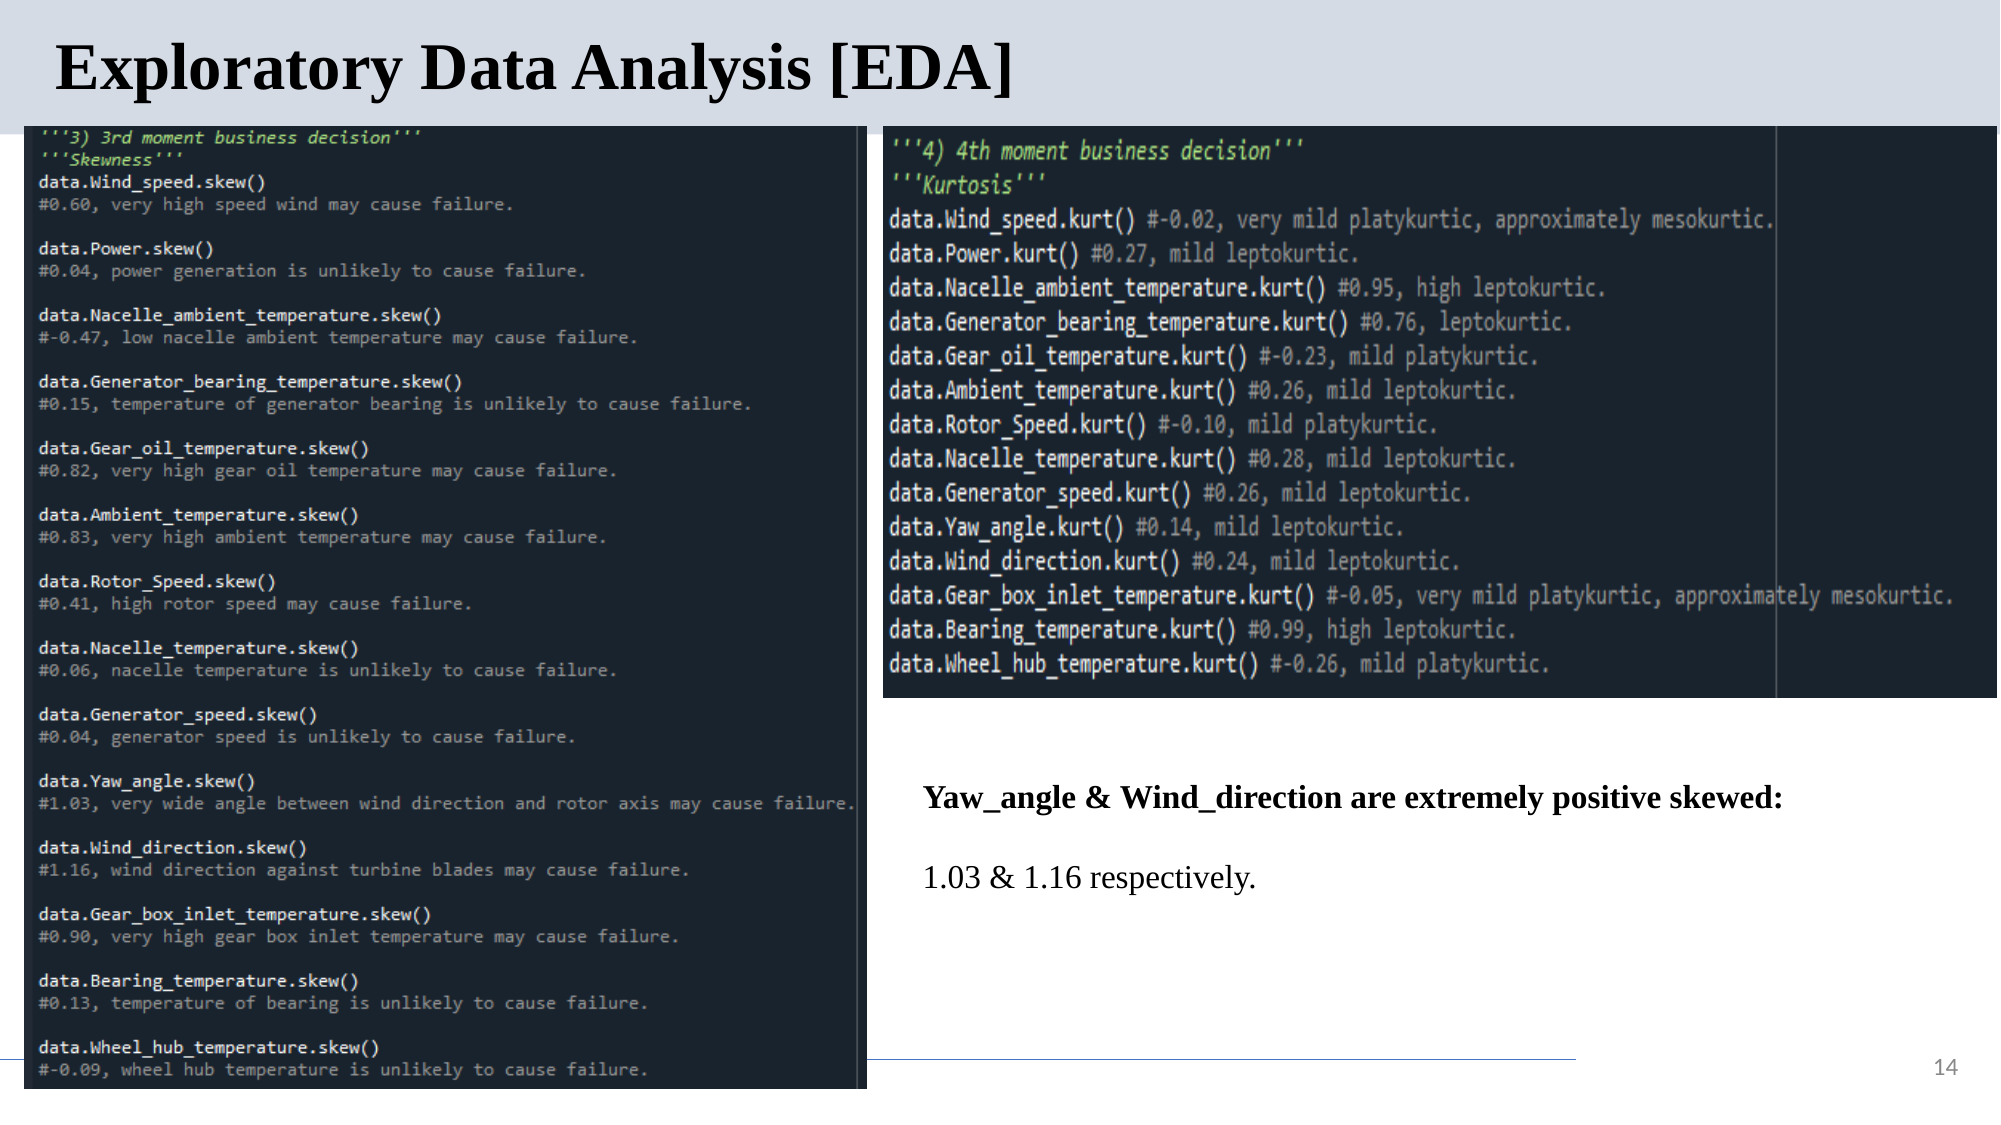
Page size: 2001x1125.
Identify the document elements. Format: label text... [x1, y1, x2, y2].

picture [883, 125, 1998, 698]
text_box Yaw_angle & Wind_direction are extremely positive skewed: 1.03 & 1.16 respectively. [908, 767, 1910, 903]
picture [23, 125, 868, 1090]
slide_number 14 [1909, 1041, 1974, 1090]
title Exploratory Data Analysis [EDA] [40, 0, 1558, 170]
